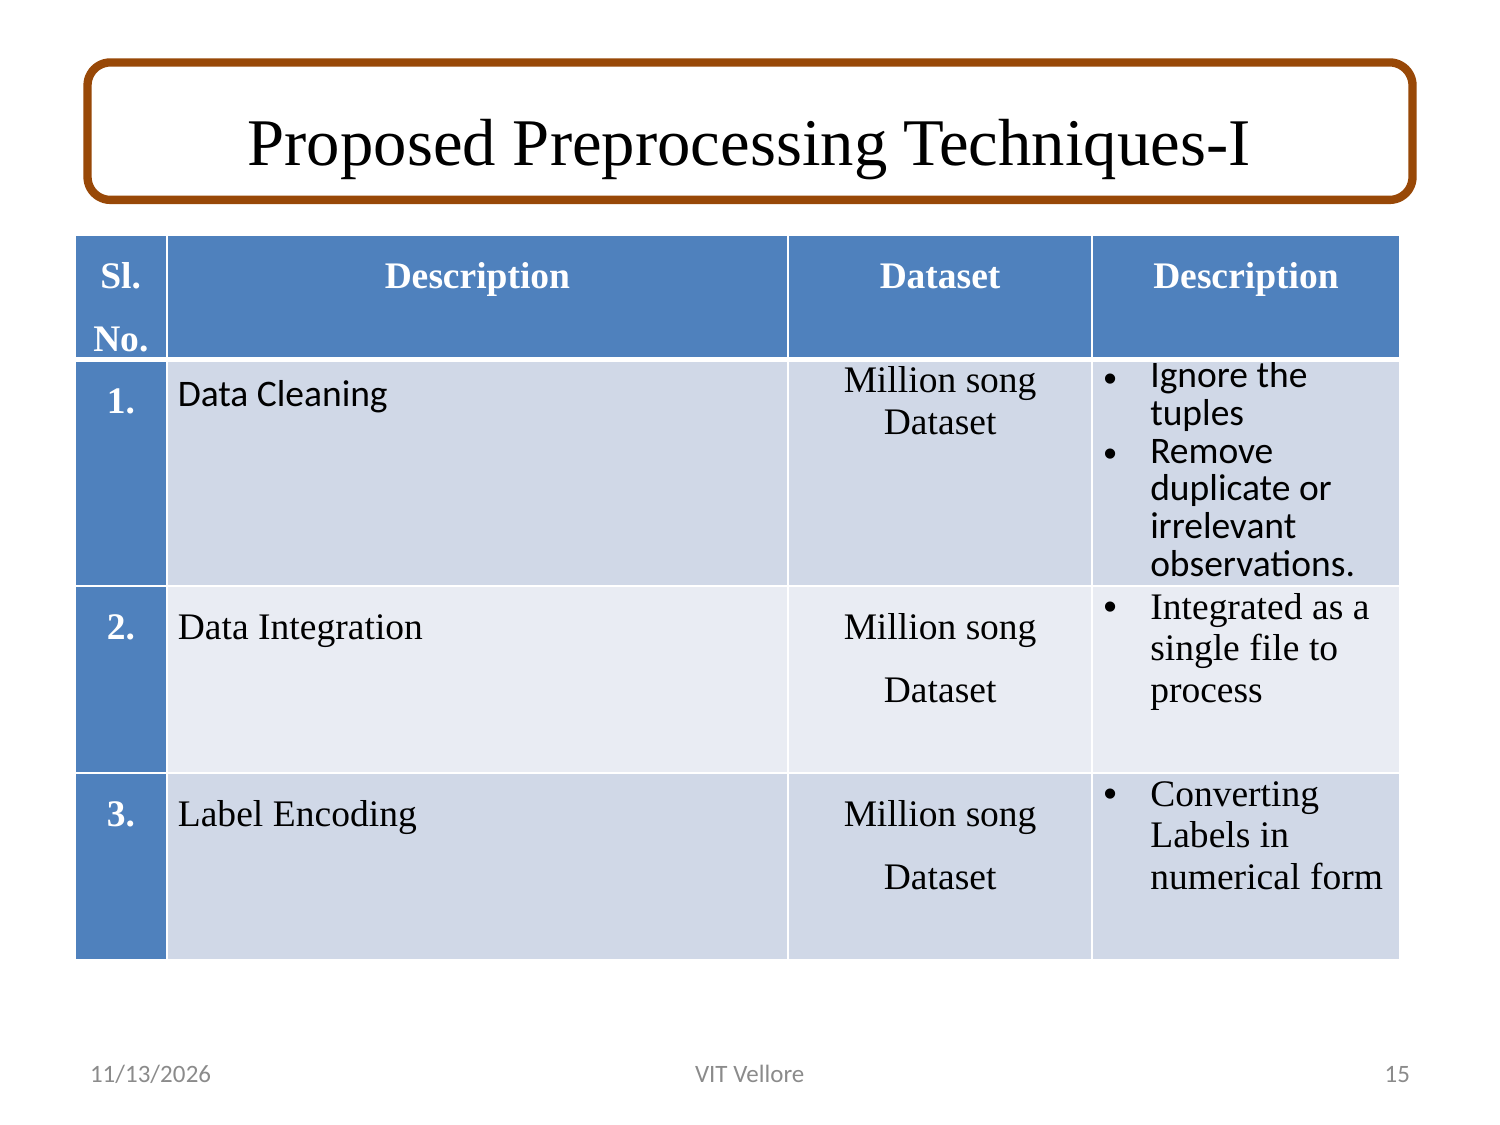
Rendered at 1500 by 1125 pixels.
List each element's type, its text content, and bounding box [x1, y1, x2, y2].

slide_number 15 [1074, 1042, 1425, 1103]
table_cell Data Cleaning [168, 362, 787, 585]
footer VIT Vellore [512, 1042, 988, 1103]
table_cell Converting Labels in numerical form [1093, 774, 1399, 959]
table_cell Ignore the tuples Remove duplicate or irrelevant observations. [1093, 362, 1399, 585]
table_cell Integrated as a single file to process [1093, 587, 1399, 772]
table_header Sl. No. [76, 236, 166, 357]
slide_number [75, 1042, 425, 1103]
text_box [85, 60, 1415, 202]
table_cell Data Integration [168, 587, 787, 772]
table_cell Label Encoding [168, 774, 787, 959]
table_header Description [1093, 236, 1399, 357]
table_cell 3. [76, 774, 166, 959]
table_cell Million song Dataset [789, 362, 1091, 585]
list [75, 262, 1425, 1005]
table_cell Million song Dataset [789, 774, 1091, 959]
table_cell 2. [76, 587, 166, 772]
table_cell 1. [76, 362, 166, 585]
table_header Description [168, 236, 787, 357]
title Proposed Preprocessing Techniques-I [75, 45, 1425, 233]
table_header Dataset [789, 236, 1091, 357]
table_cell Million song Dataset [789, 587, 1091, 772]
